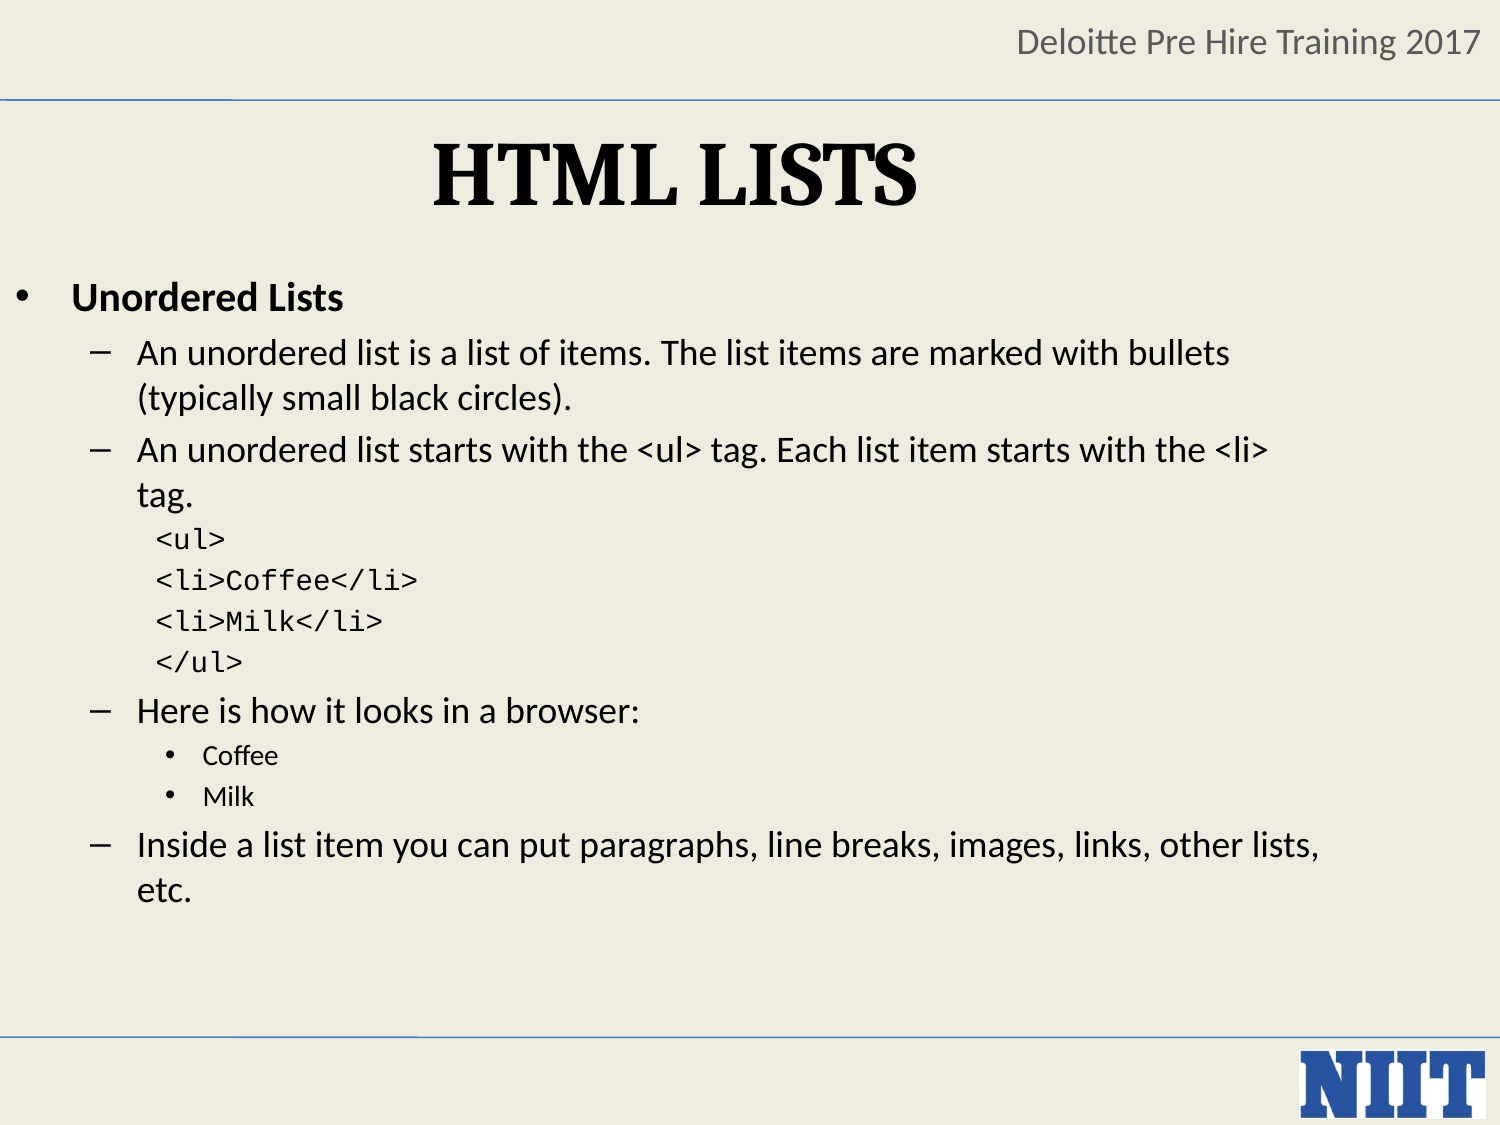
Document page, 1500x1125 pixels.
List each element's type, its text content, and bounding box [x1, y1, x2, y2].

picture [1299, 1049, 1486, 1119]
list Unordered Lists An unordered list is a list of items. The list items are marked with bullets (typically small black circles). An unordered list starts with the <ul> tag. Each list item starts with the <li> tag. <ul> <li>Coffee</li> <li>Milk</li> </ul> Here is how it looks in a browser: Coffee Milk Inside a list item you can put paragraphs, line breaks, images, links, other lists, etc. [0, 262, 1350, 1005]
title HTML LISTS [0, 75, 1350, 262]
